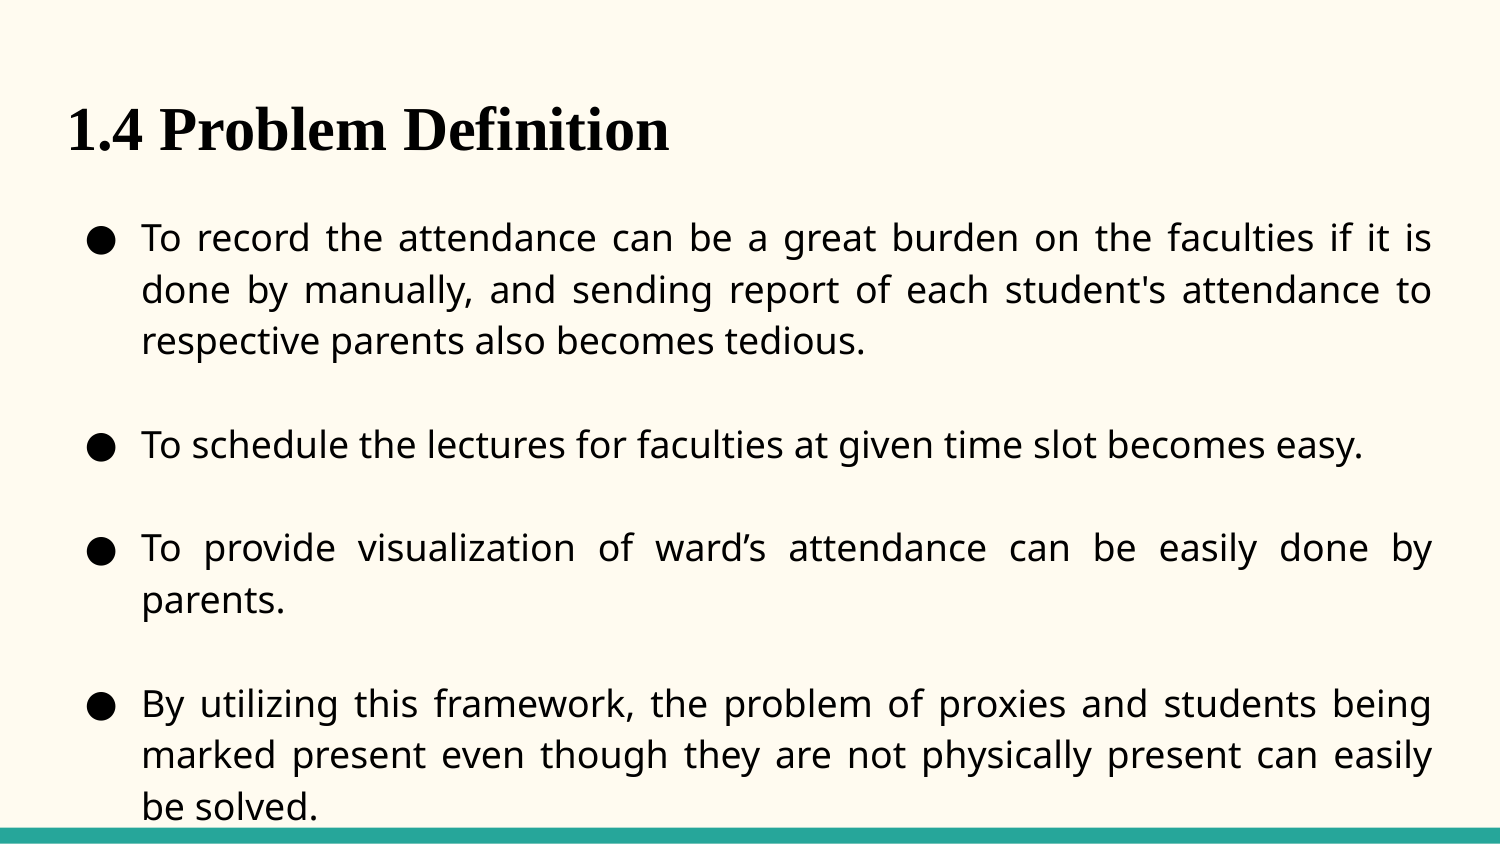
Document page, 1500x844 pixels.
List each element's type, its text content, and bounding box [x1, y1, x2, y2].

list To record the attendance can be a great burden on the faculties if it is done by manually, and sending report of each student's attendance to respective parents also becomes tedious. To schedule the lectures for faculties at given time slot becomes easy. To provide visualization of ward’s attendance can be easily done by parents. By utilizing this framework, the problem of proxies and students being marked present even though they are not physically present can easily be solved. [51, 192, 1449, 750]
title 1.4 Problem Definition [51, 72, 1449, 174]
